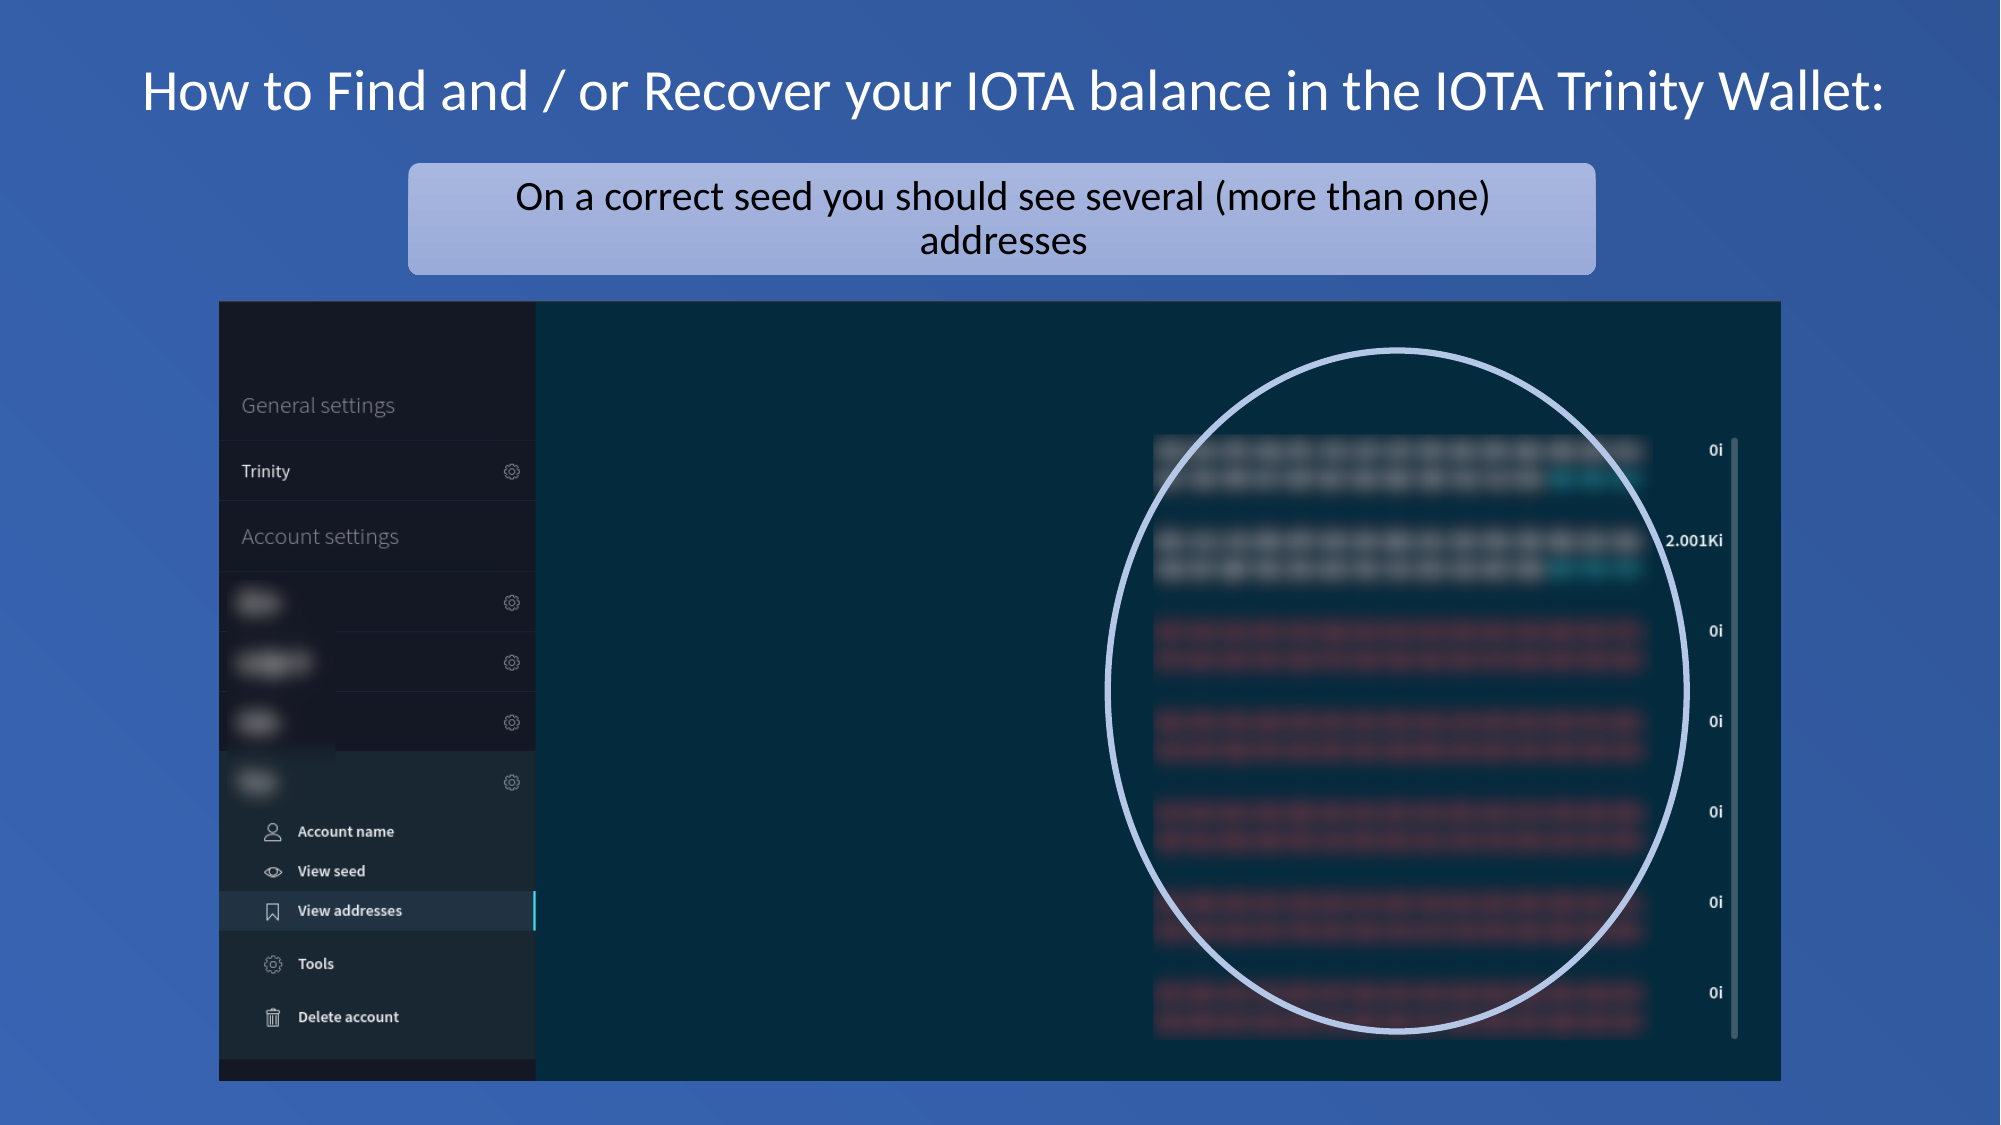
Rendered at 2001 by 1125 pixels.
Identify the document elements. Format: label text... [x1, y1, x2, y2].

picture [1105, 348, 1689, 1040]
picture [1710, 806, 1722, 817]
picture [219, 301, 1781, 1081]
text_box How to Find and / or Recover your IOTA balance in the IOTA Trinity Wallet: [127, 44, 1902, 129]
picture [1710, 986, 1722, 998]
picture [1710, 625, 1722, 636]
picture [1666, 535, 1698, 546]
picture [1700, 534, 1722, 546]
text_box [146, 117, 1857, 1007]
picture [1710, 715, 1722, 727]
picture [1732, 438, 1737, 1039]
picture [1710, 444, 1722, 455]
picture [1710, 896, 1722, 908]
